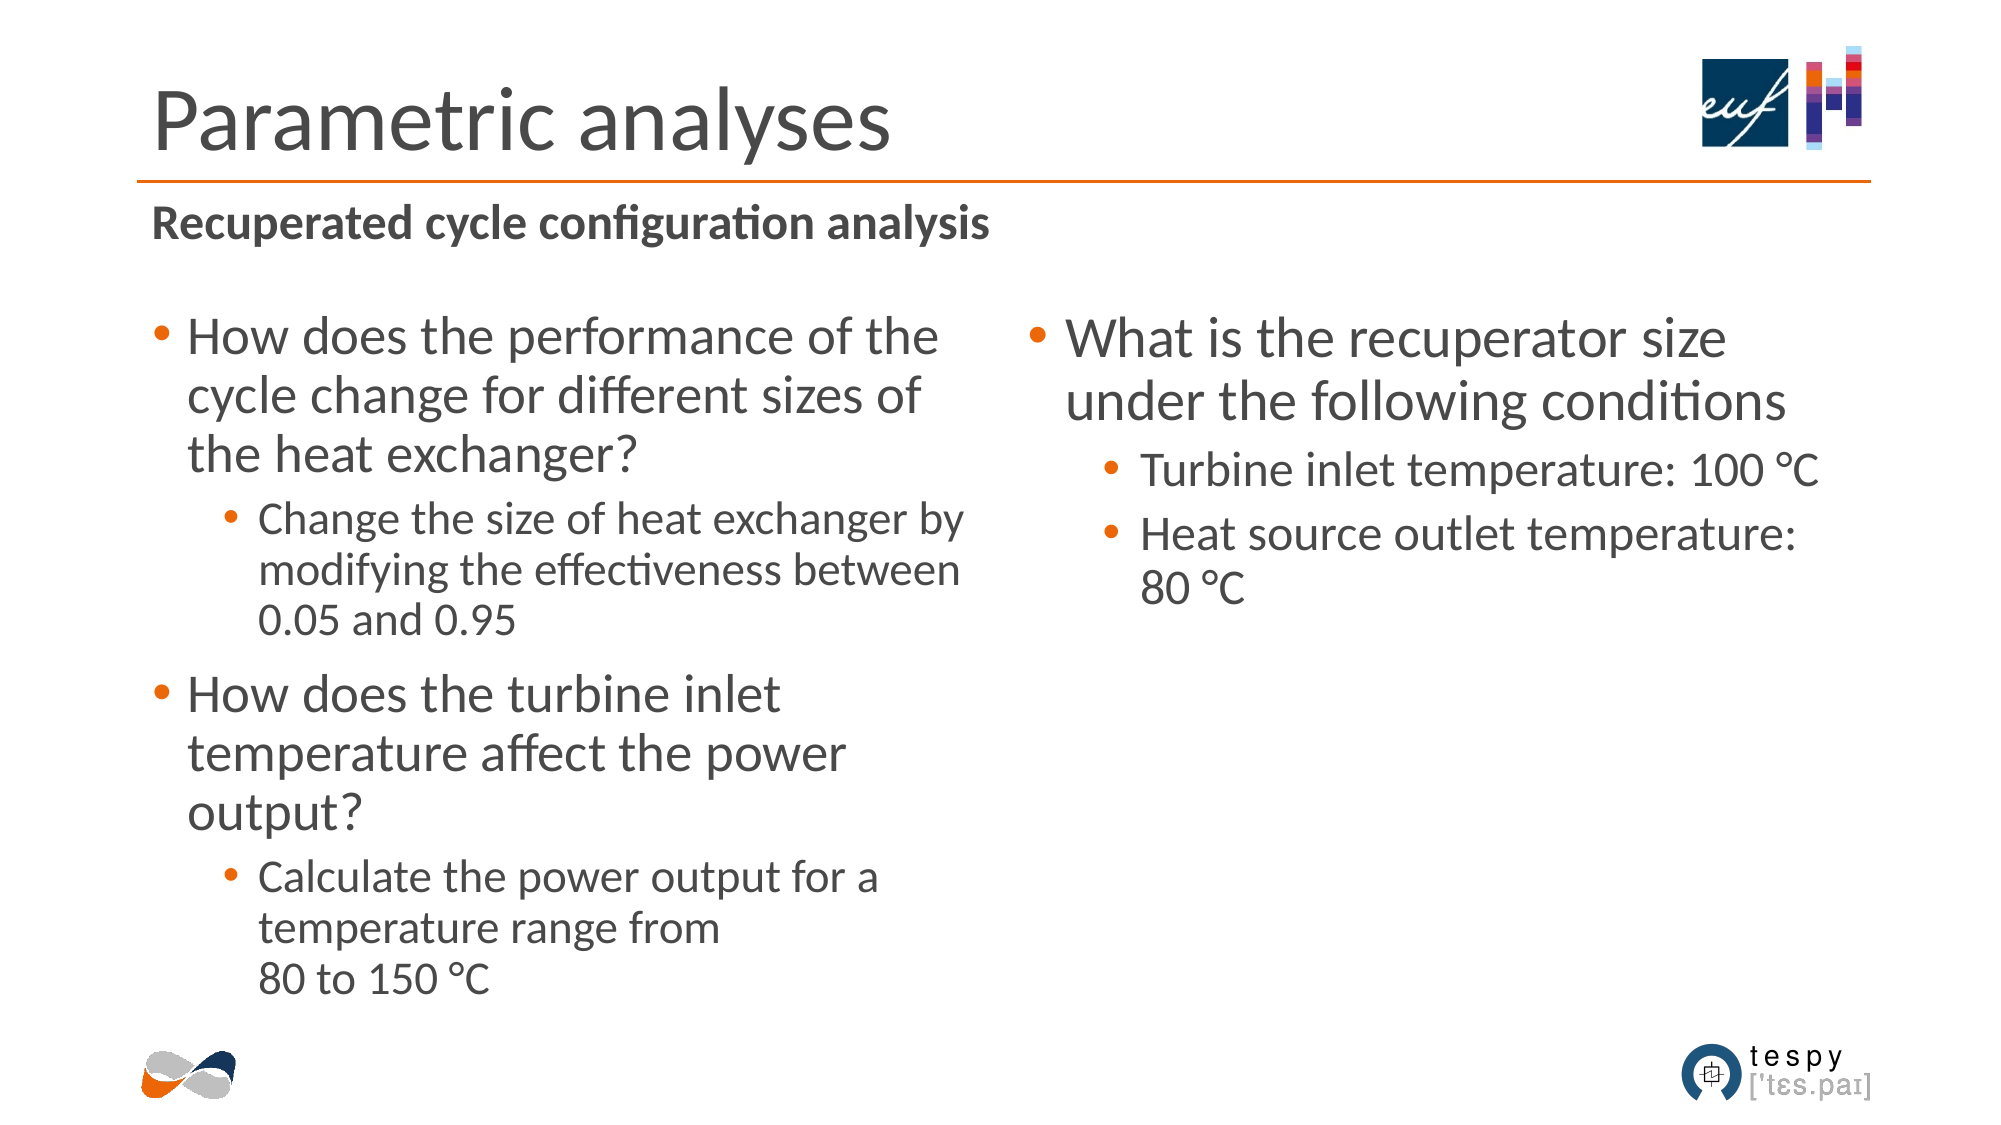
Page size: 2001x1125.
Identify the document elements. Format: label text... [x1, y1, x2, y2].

list What is the recuperator size under the following conditions Turbine inlet temperature: 100 °C Heat source outlet temperature: 80 °C [1012, 299, 1863, 1014]
list How does the performance of the cycle change for different sizes of the heat exchanger? Change the size of heat exchanger by modifying the effectiveness between 0.05 and 0.95 How does the turbine inlet temperature affect the power output? Calculate the power output for a temperature range from 80 to 150 °C [137, 299, 988, 1014]
list Recuperated cycle configuration analysis [136, 181, 1863, 272]
title Parametric analyses [137, 59, 1678, 181]
picture [1681, 1042, 1871, 1103]
picture [1806, 46, 1863, 167]
picture [1702, 59, 1795, 153]
picture [136, 1044, 241, 1106]
